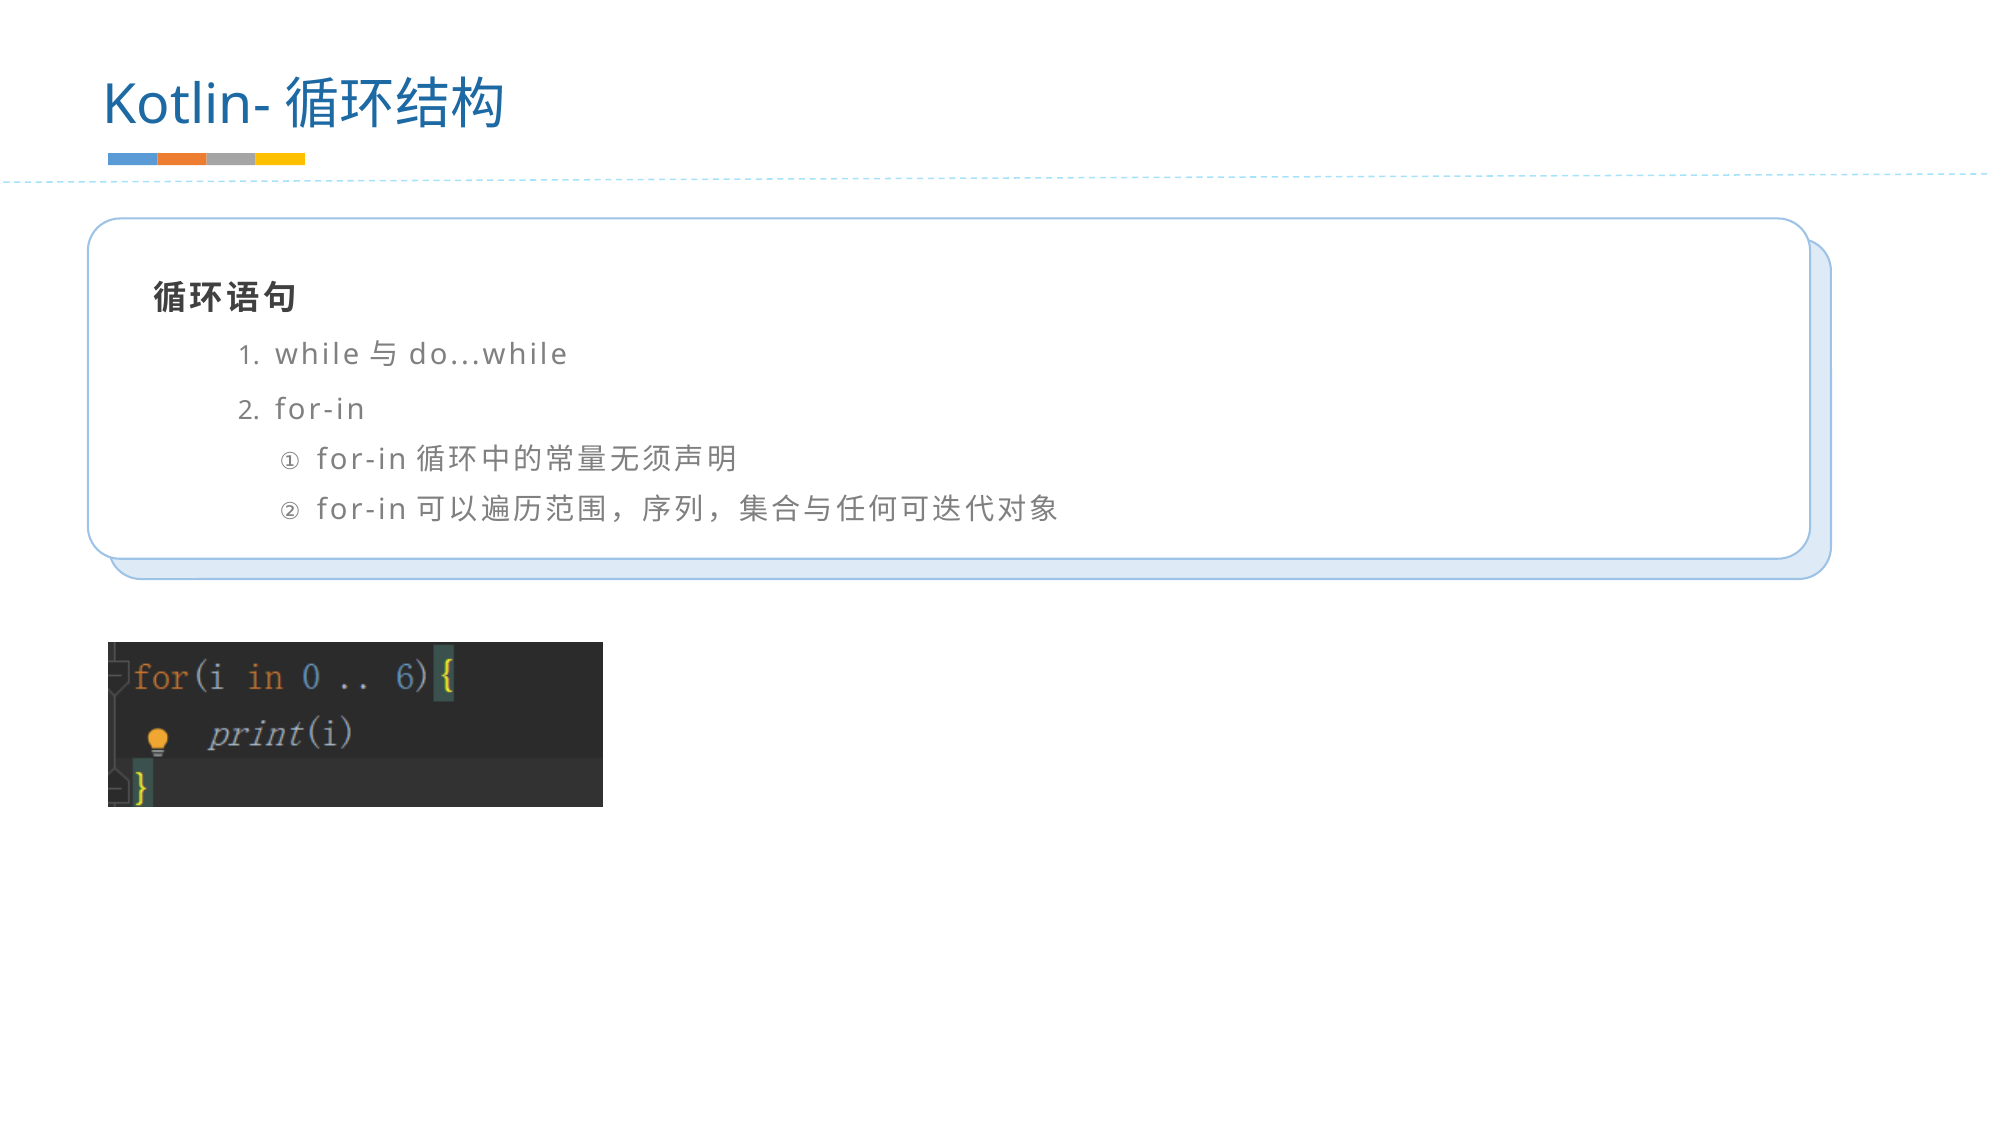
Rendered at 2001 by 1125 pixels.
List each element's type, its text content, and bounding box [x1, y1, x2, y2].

text_box Kotlin-循环结构 [87, 60, 781, 142]
picture [108, 642, 603, 807]
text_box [0, 173, 1993, 183]
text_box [87, 218, 1832, 579]
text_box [108, 152, 305, 166]
